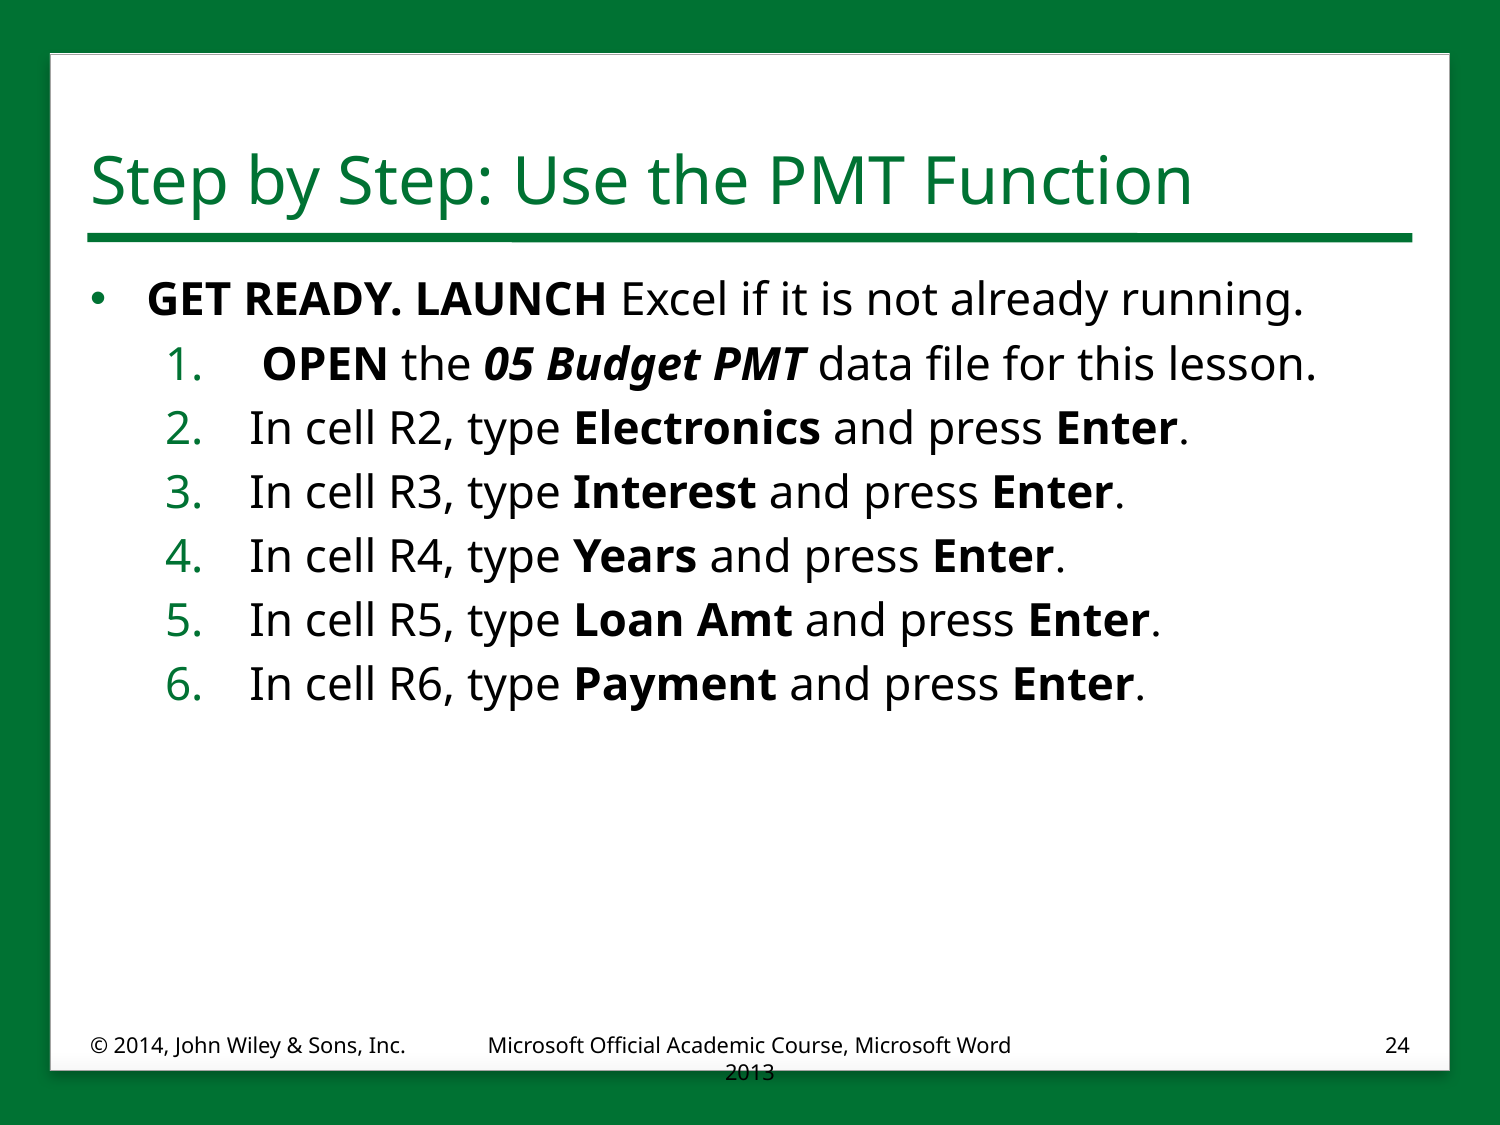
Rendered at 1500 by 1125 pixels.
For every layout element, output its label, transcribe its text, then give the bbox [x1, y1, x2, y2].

title Step by Step: Use the PMT Function [74, 74, 1426, 226]
slide_number 24 [1074, 1024, 1426, 1103]
list GET READY. LAUNCH Excel if it is not already running. OPEN the 05 Budget PMT data file for this lesson. In cell R2, type Electronics and press Enter. In cell R3, type Interest and press Enter. In cell R4, type Years and press Enter. In cell R5, type Loan Amt and press Enter. In cell R6, type Payment and press Enter. [75, 262, 1425, 1063]
footer Microsoft Official Academic Course, Microsoft Word 2013 [449, 1024, 1051, 1103]
slide_number © 2014, John Wiley & Sons, Inc. [74, 1024, 426, 1103]
